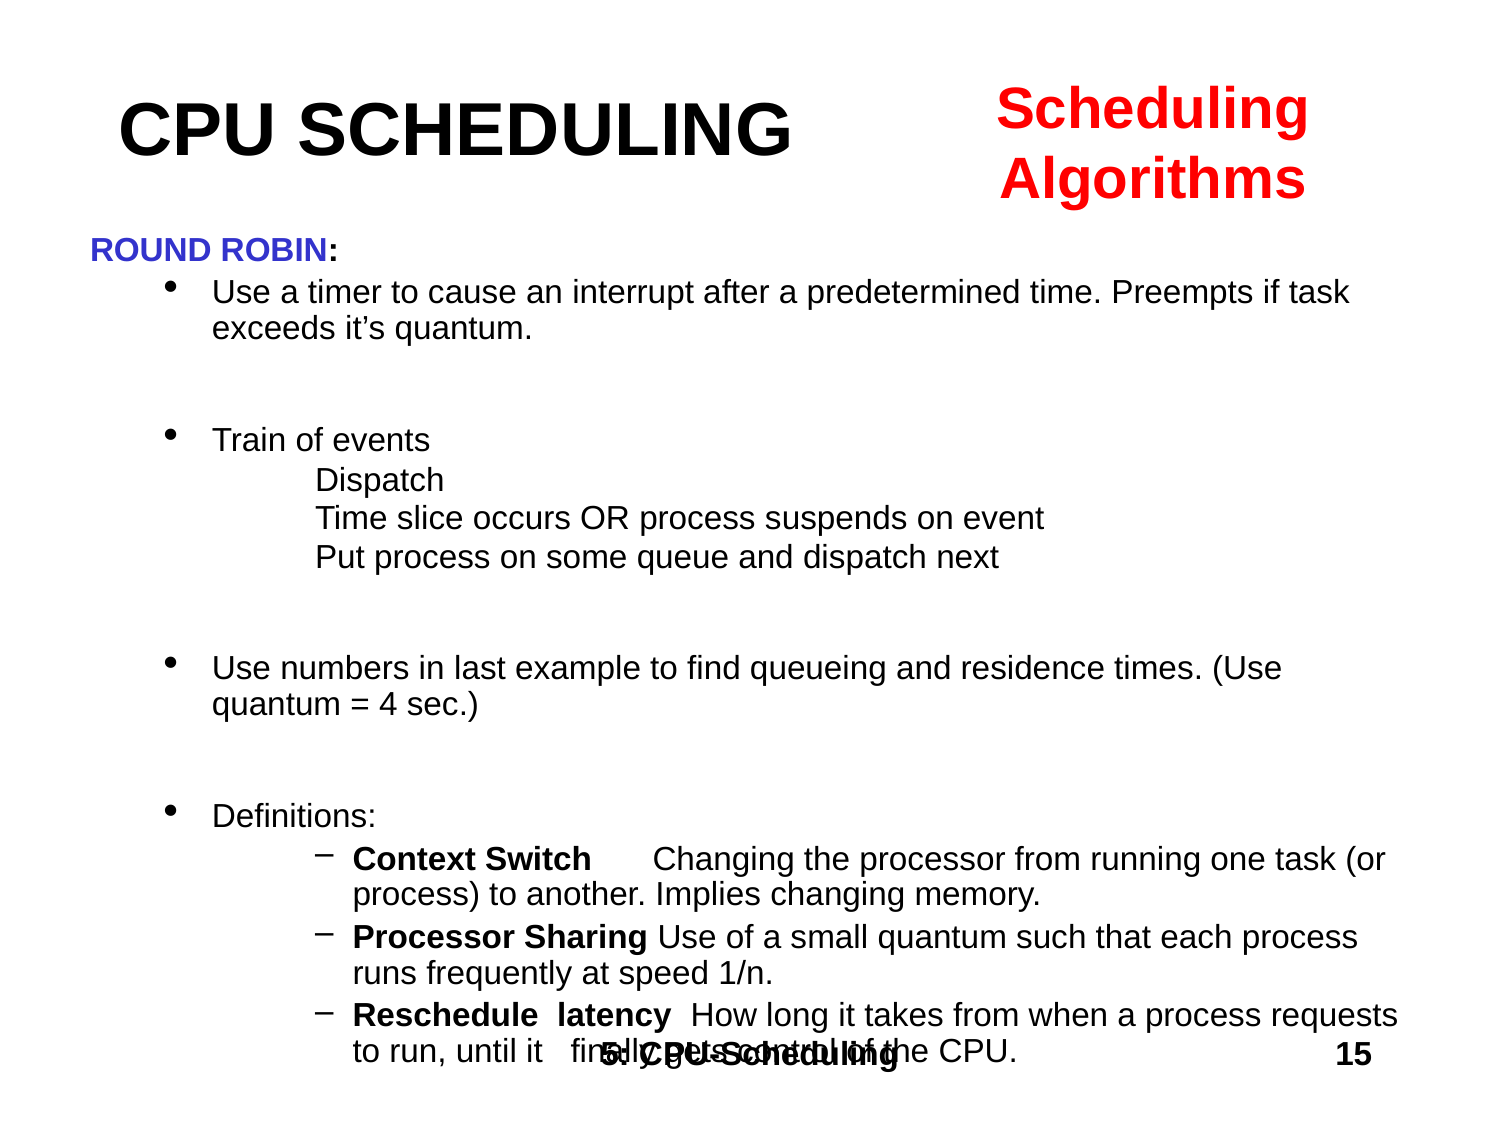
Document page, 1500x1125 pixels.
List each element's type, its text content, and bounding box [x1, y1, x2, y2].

text_box Scheduling Algorithms [887, 62, 1419, 218]
text_box CPU SCHEDULING [87, 49, 825, 200]
slide_number 15 [1074, 1025, 1388, 1100]
list ROUND ROBIN: Use a timer to cause an interrupt after a predetermined time. Preempts if task exceeds it’s quantum. Train of events Dispatch Time slice occurs OR process suspends on event Put process on some queue and dispatch next Use numbers in last example to find queueing and residence times. (Use quantum = 4 sec.) Definitions: Context Switch Changing the processor from running one task (or process) to another. Implies changing memory. Processor Sharing Use of a small quantum such that each process runs frequently at speed 1/n. Reschedule latency How long it takes from when a process requests to run, until it finally gets control of the CPU. [75, 224, 1438, 1013]
footer 5: CPU-Scheduling [512, 1025, 988, 1100]
